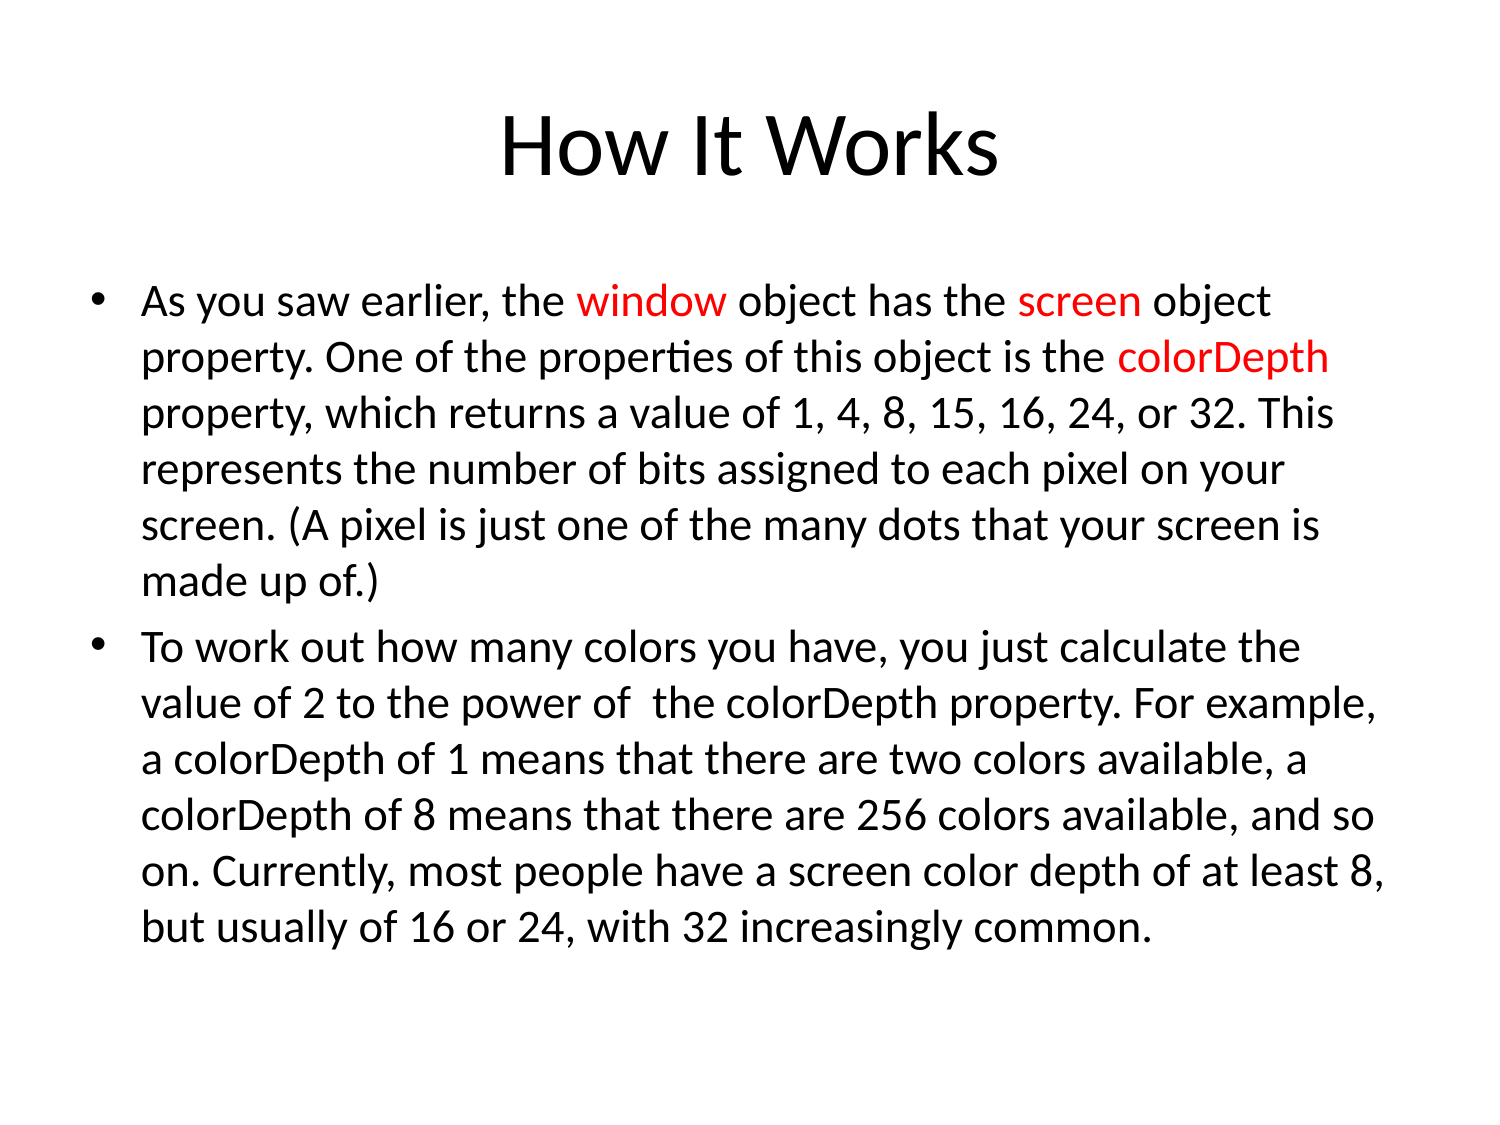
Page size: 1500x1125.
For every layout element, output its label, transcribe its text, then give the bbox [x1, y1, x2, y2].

list As you saw earlier, the window object has the screen object property. One of the properties of this object is the colorDepth property, which returns a value of 1, 4, 8, 15, 16, 24, or 32. This represents the number of bits assigned to each pixel on your screen. (A pixel is just one of the many dots that your screen is made up of.) To work out how many colors you have, you just calculate the value of 2 to the power of the colorDepth property. For example, a colorDepth of 1 means that there are two colors available, a colorDepth of 8 means that there are 256 colors available, and so on. Currently, most people have a screen color depth of at least 8, but usually of 16 or 24, with 32 increasingly common. [75, 262, 1425, 1005]
title How It Works [75, 45, 1425, 233]
